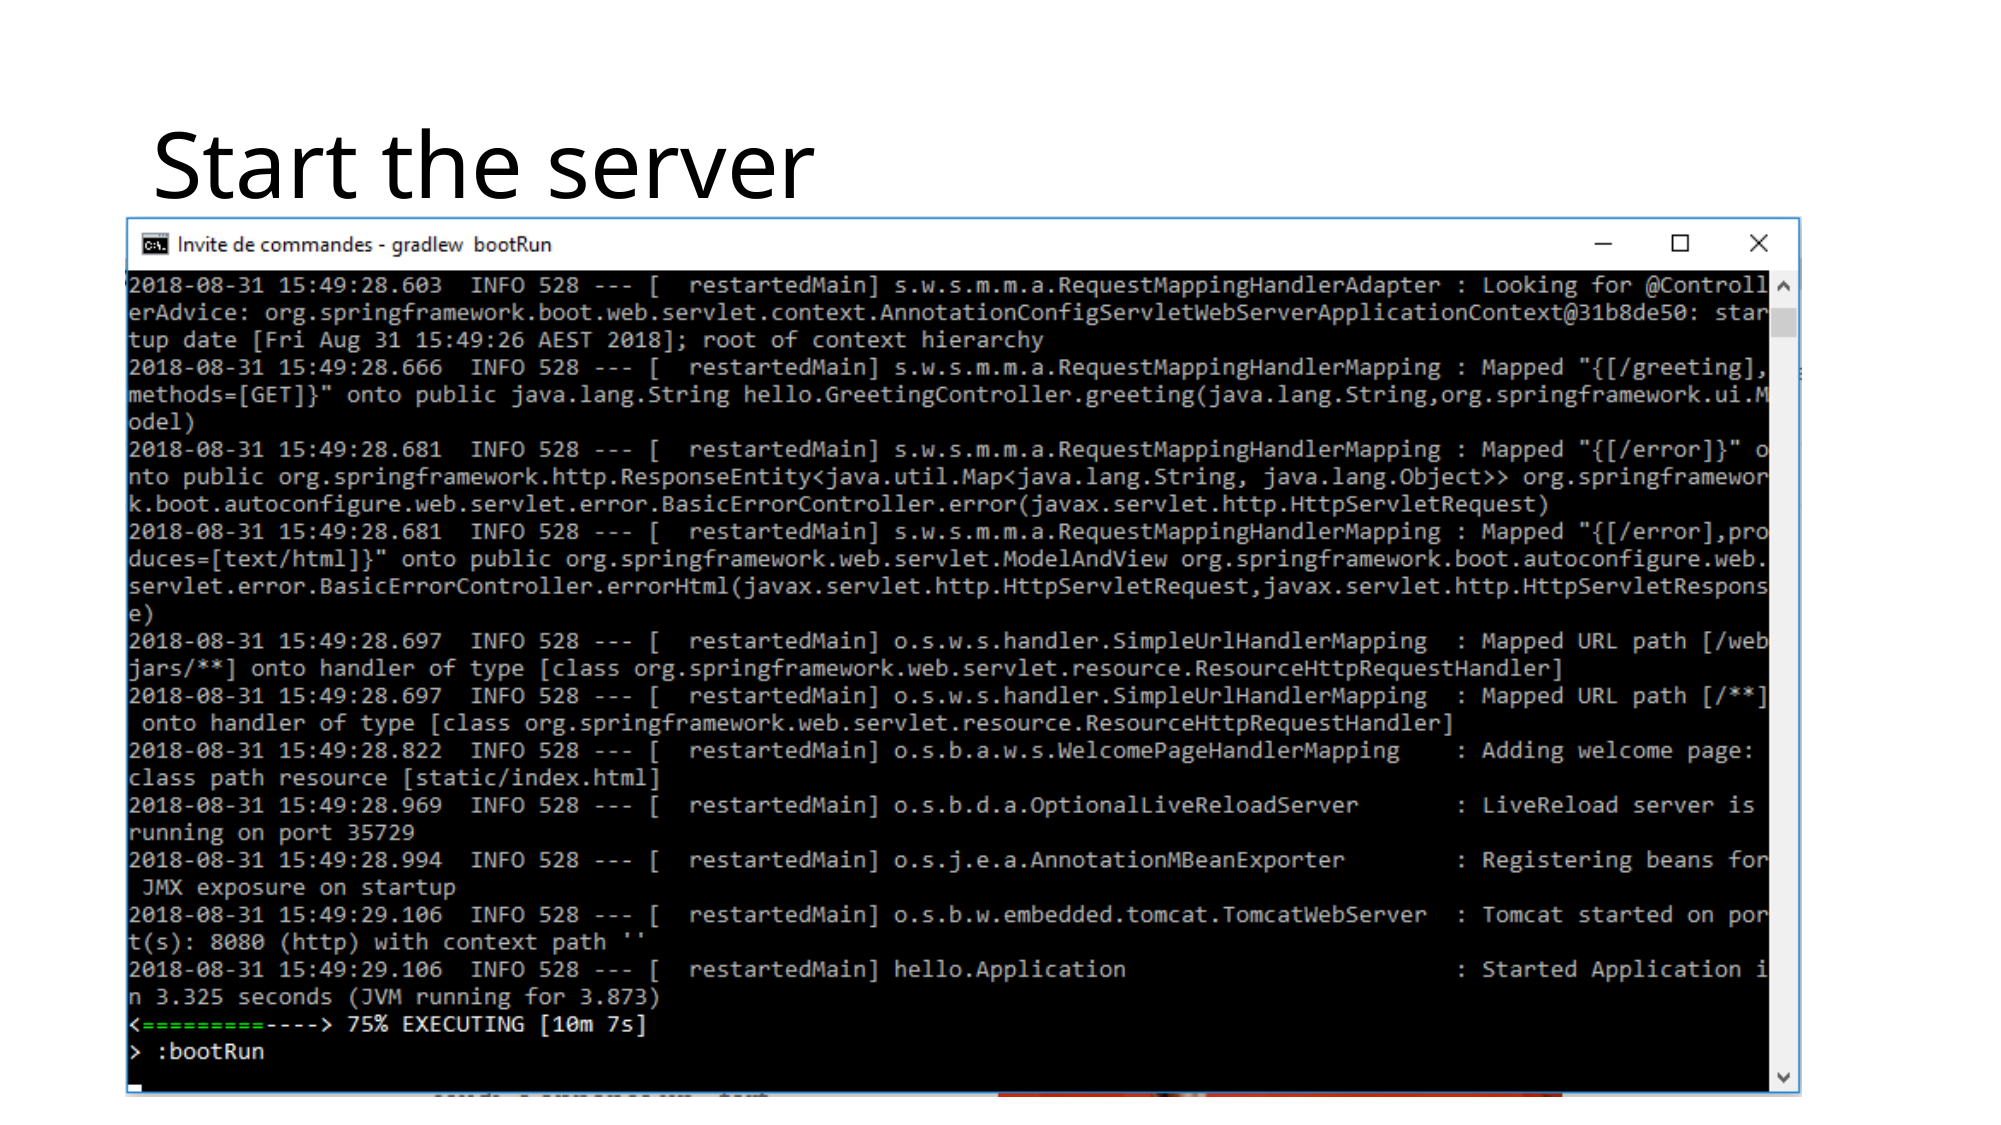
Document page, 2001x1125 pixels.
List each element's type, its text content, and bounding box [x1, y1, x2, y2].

picture [125, 216, 1802, 1097]
title Start the server [137, 59, 1863, 278]
